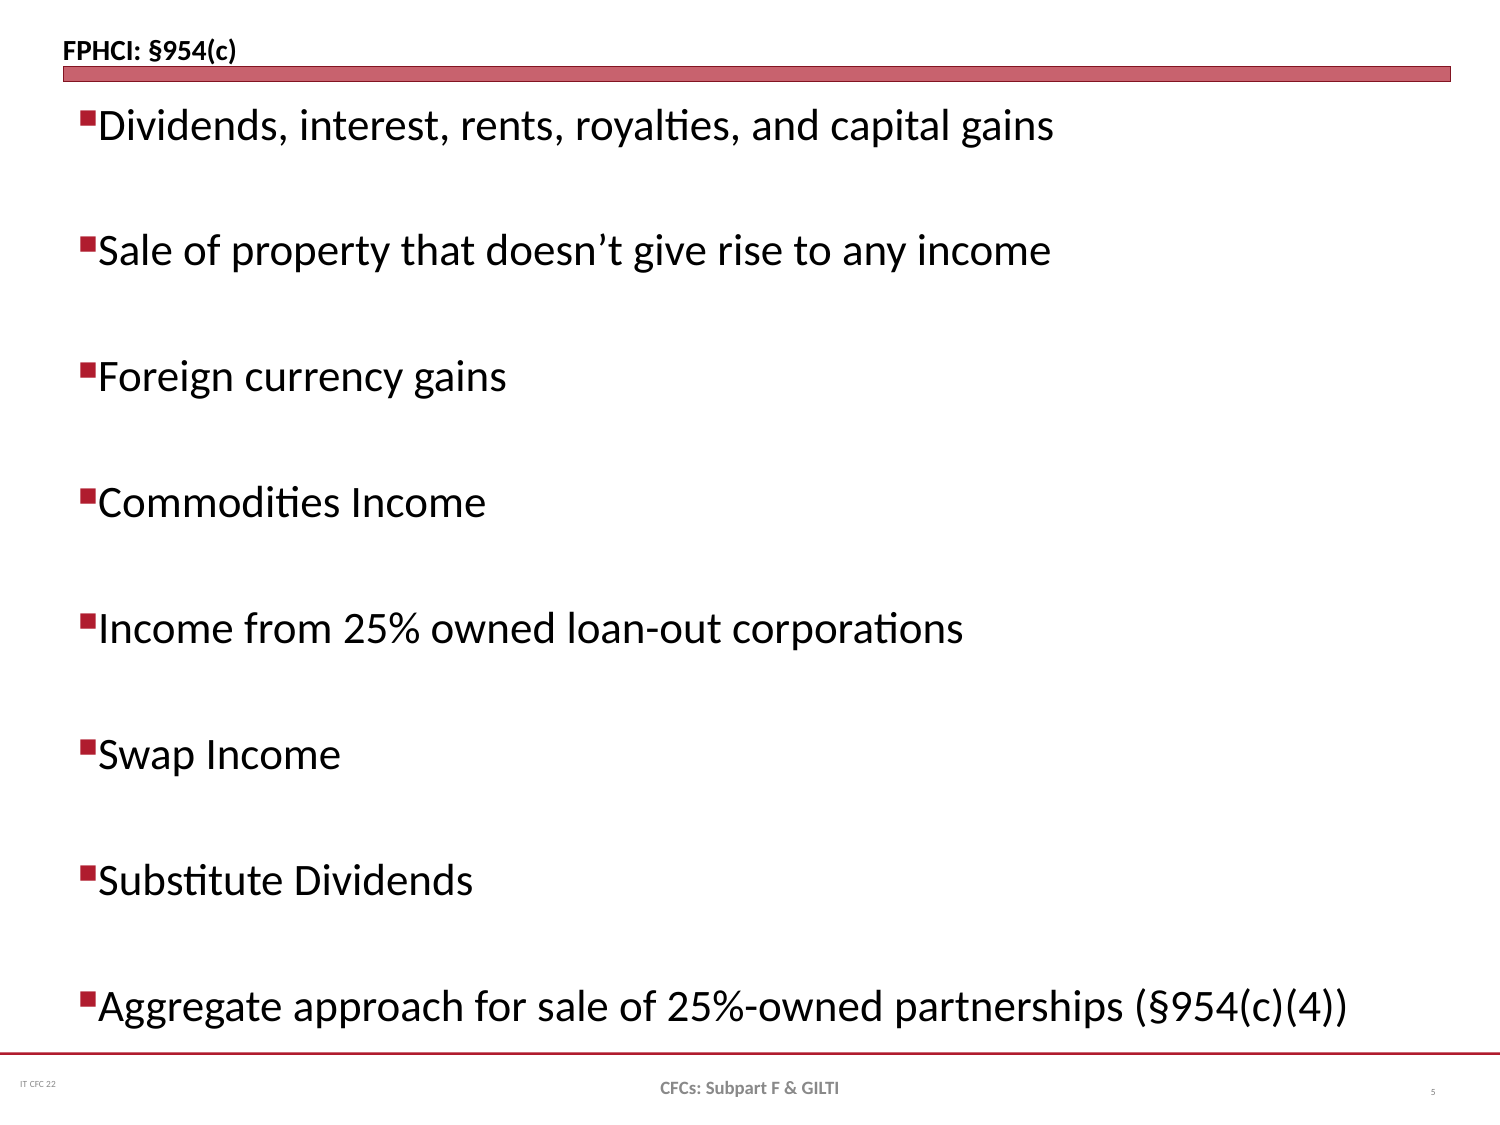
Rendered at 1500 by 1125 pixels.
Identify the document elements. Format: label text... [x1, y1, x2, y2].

title FPHCI: §954(c) [62, 6, 1451, 67]
slide_number 5 [1375, 1061, 1451, 1122]
list Dividends, interest, rents, royalties, and capital gains Sale of property that doesn’t give rise to any income Foreign currency gains Commodities Income Income from 25% owned loan-out corporations Swap Income Substitute Dividends Aggregate approach for sale of 25%-owned partnerships (§954(c)(4)) [63, 87, 1451, 1041]
footer CFCs: Subpart F & GILTI [512, 1056, 988, 1117]
